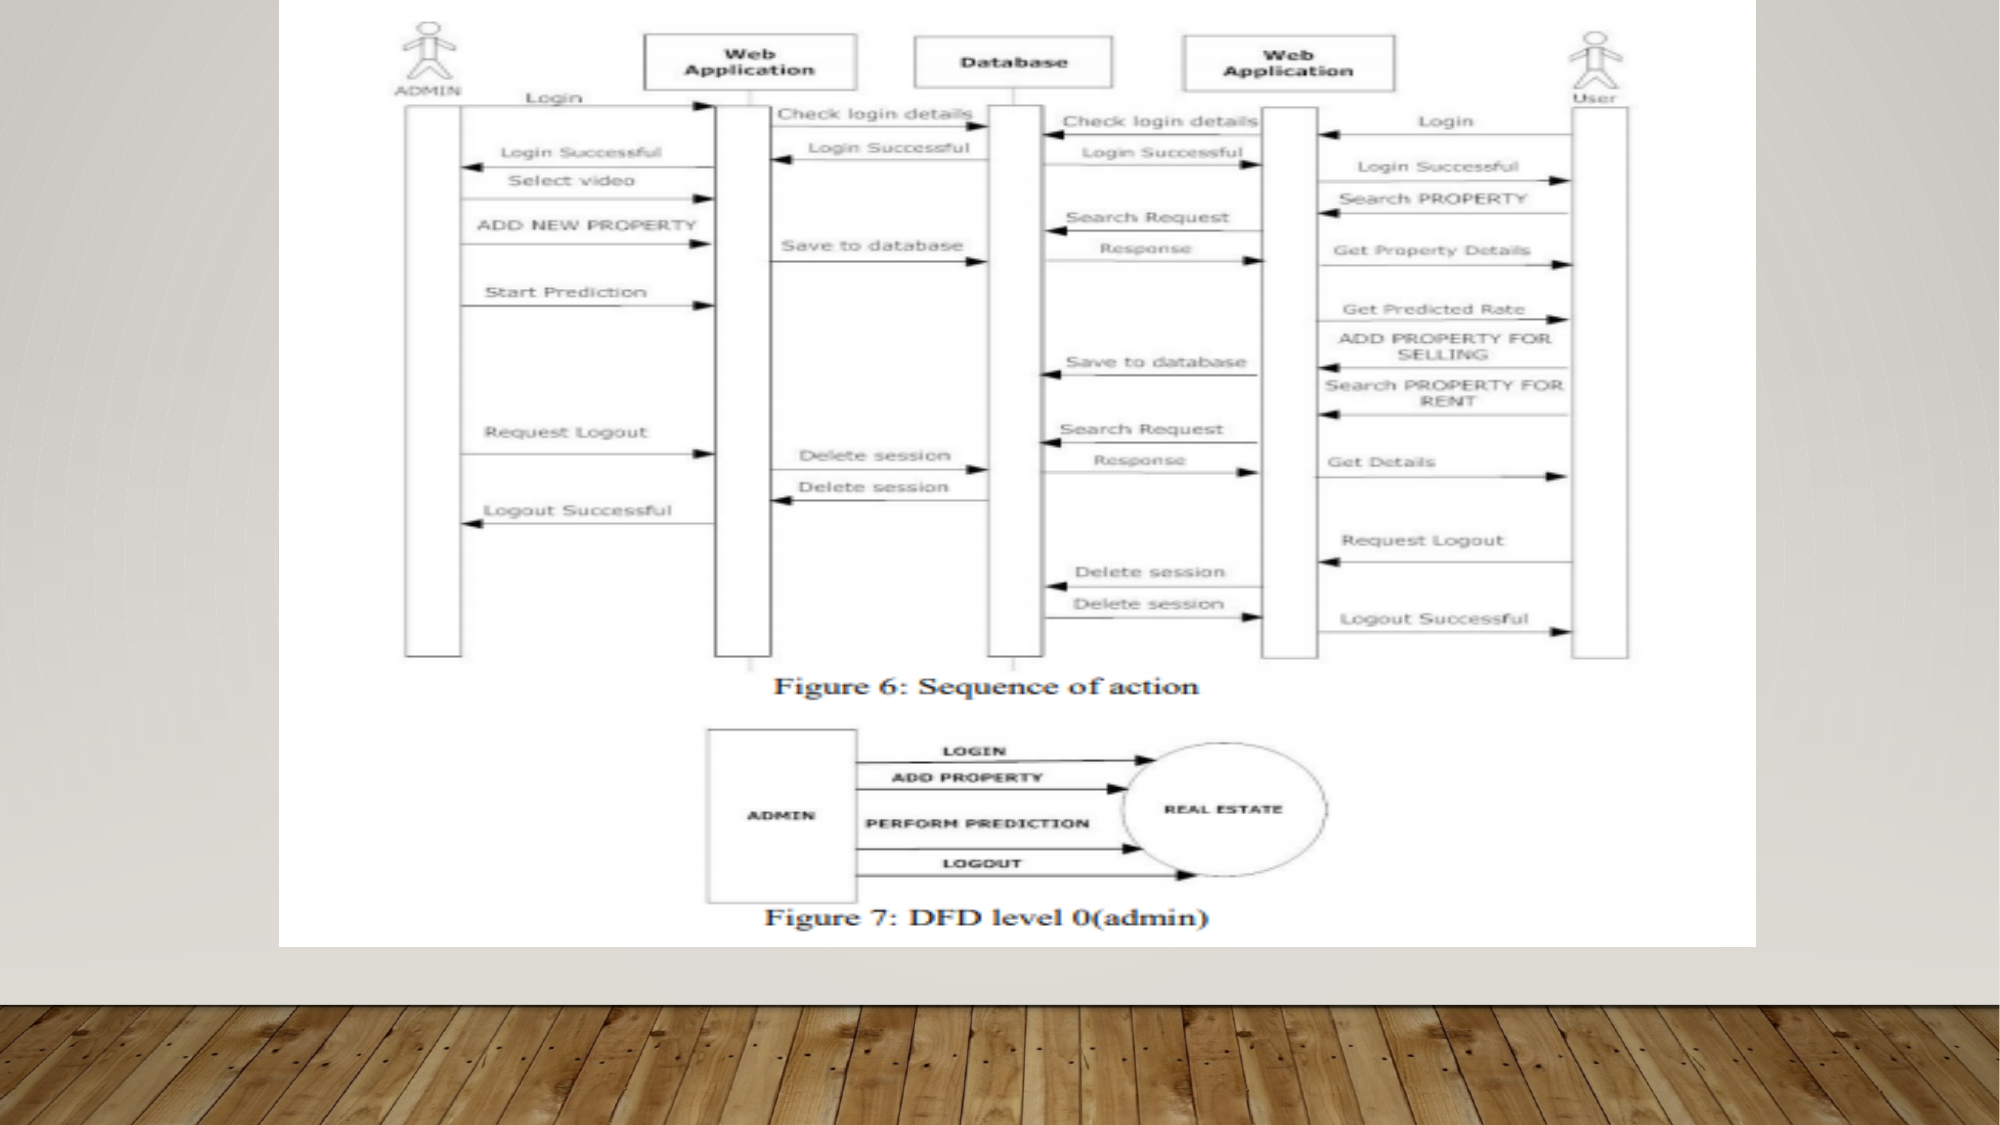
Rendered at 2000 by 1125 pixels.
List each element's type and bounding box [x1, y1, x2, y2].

picture [0, 1005, 2000, 1125]
picture [278, 0, 1756, 948]
